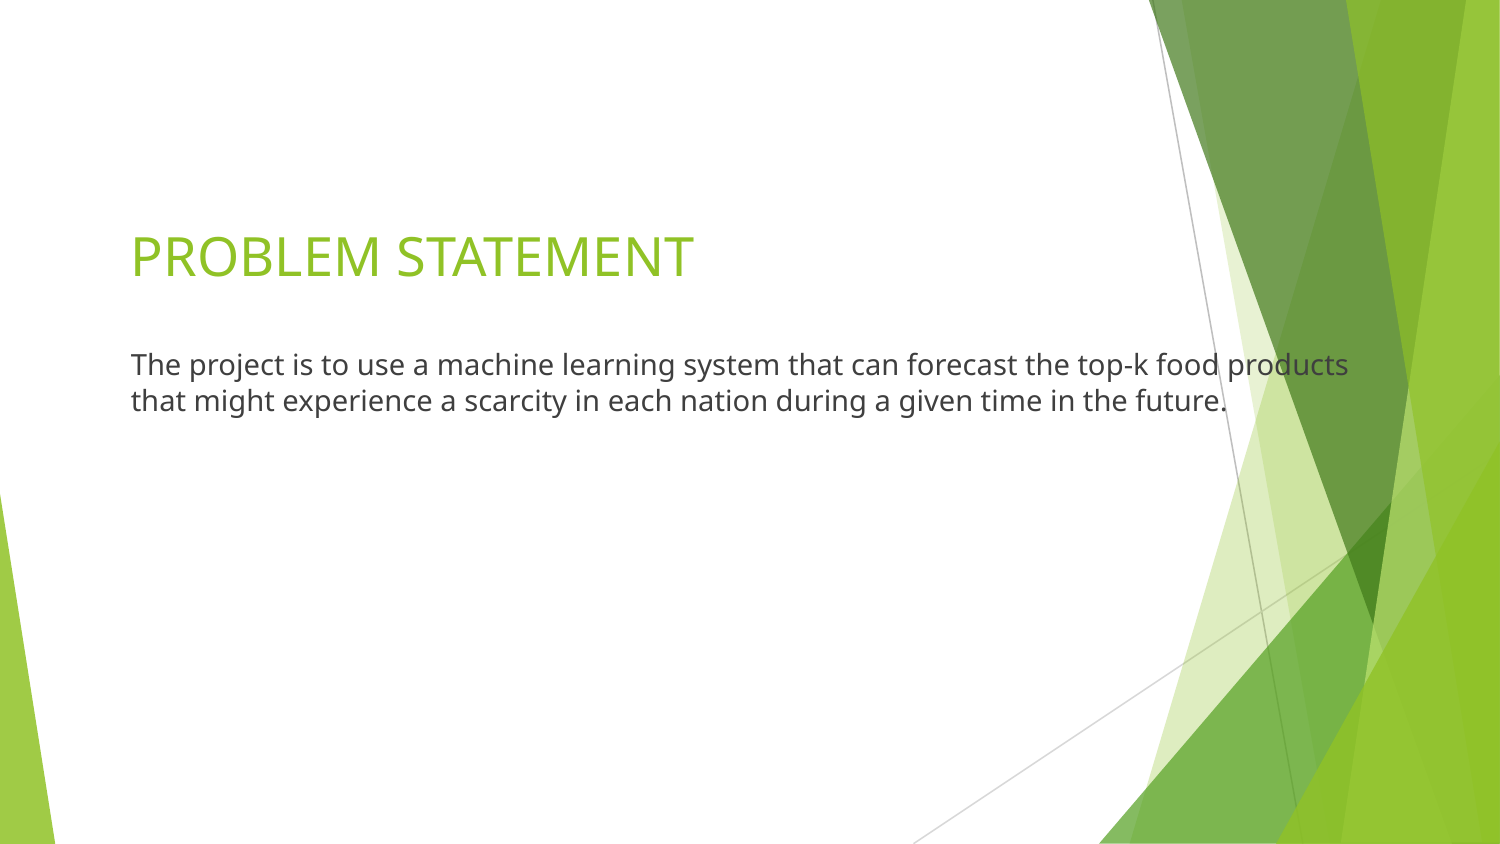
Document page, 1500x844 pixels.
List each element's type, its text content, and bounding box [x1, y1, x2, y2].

list The project is to use a machine learning system that can forecast the top-k food products that might experience a scarcity in each nation during a given time in the future. [119, 341, 1381, 712]
title PROBLEM STATEMENT [119, 216, 1381, 305]
